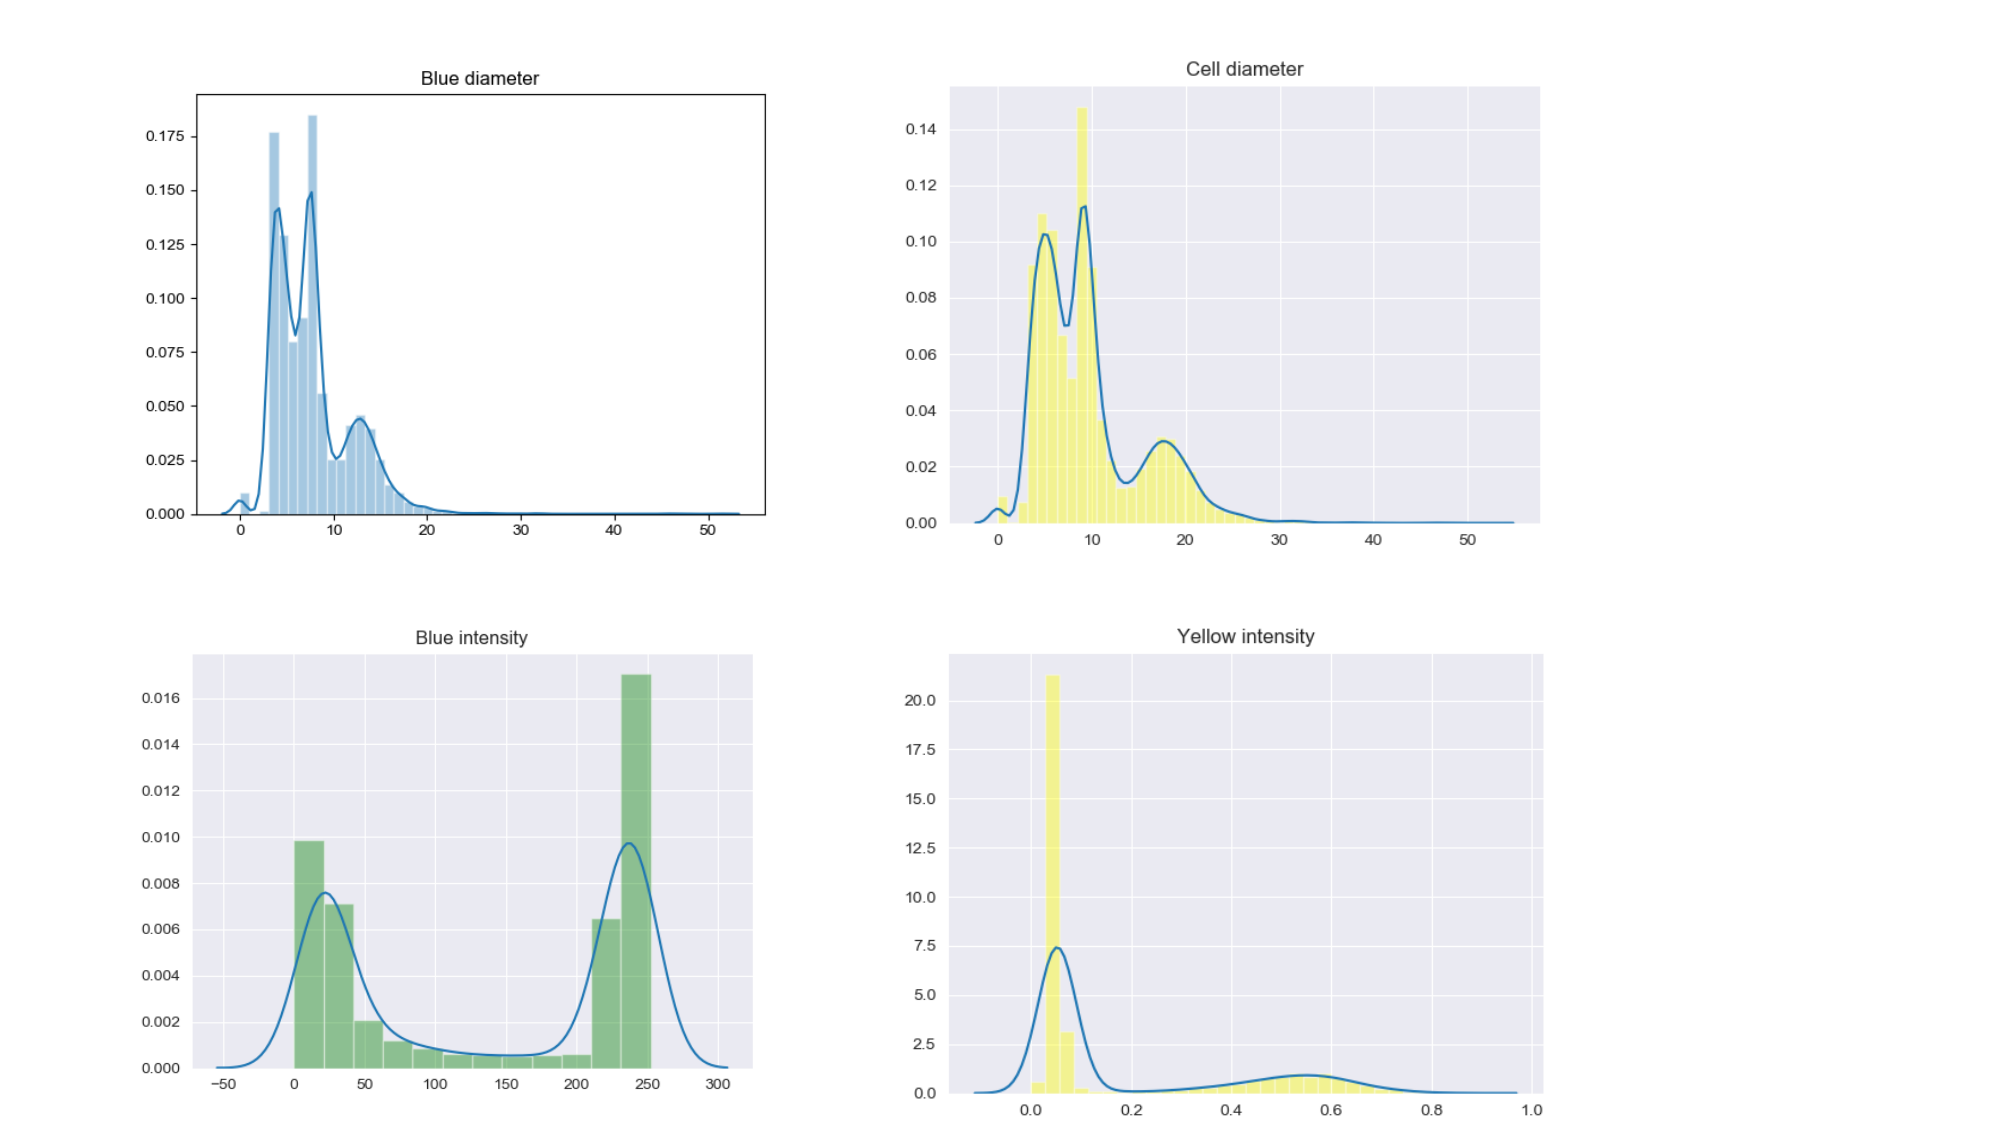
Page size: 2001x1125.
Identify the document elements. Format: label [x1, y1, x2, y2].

picture [123, 54, 774, 543]
picture [135, 607, 762, 1097]
picture [900, 606, 1552, 1125]
picture [900, 46, 1551, 551]
